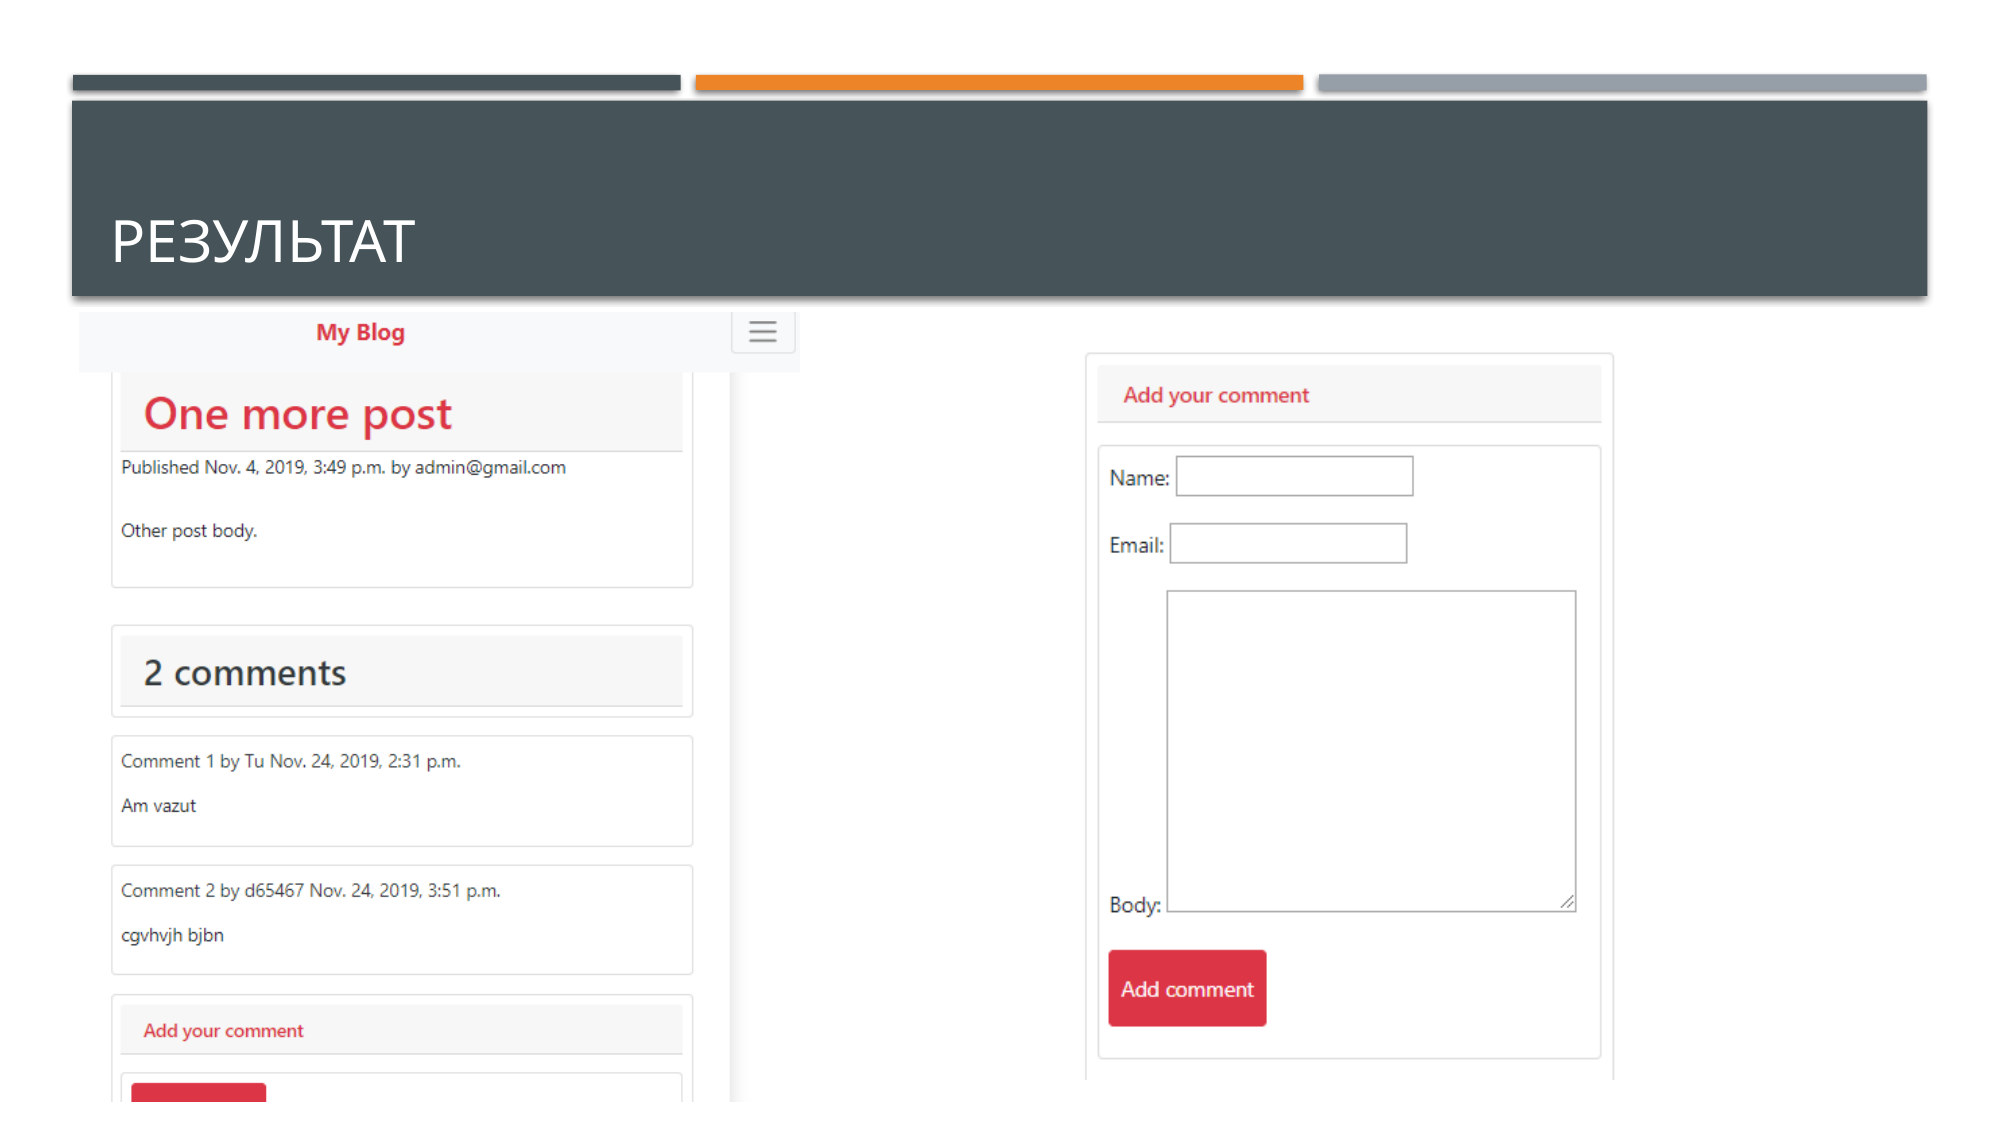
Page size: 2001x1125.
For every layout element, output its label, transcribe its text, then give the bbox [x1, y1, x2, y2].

picture [79, 312, 801, 1102]
picture [1076, 334, 1642, 1081]
title Результат [95, 115, 1905, 282]
